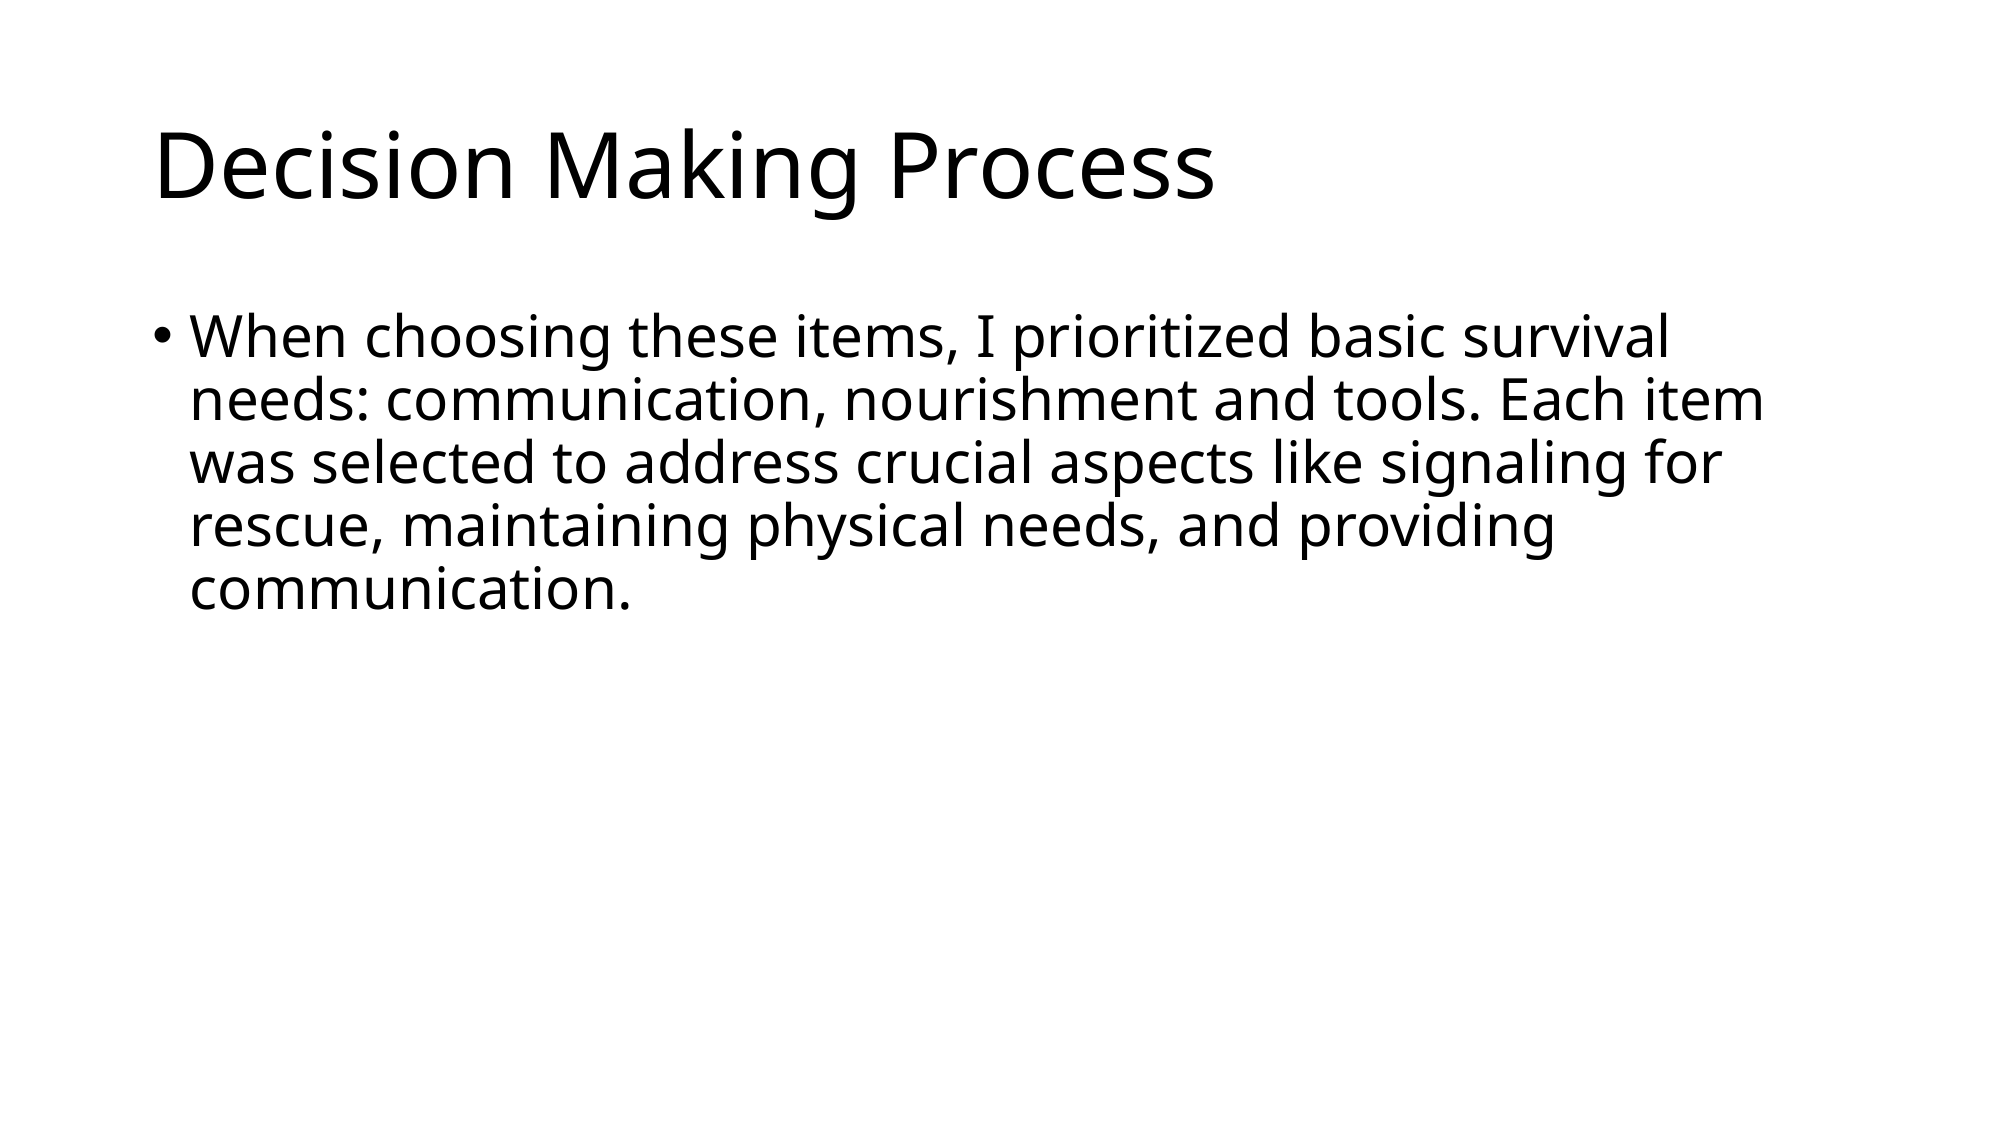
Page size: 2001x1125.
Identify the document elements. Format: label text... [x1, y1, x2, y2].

title Decision Making Process [137, 59, 1863, 278]
list When choosing these items, I prioritized basic survival needs: communication, nourishment and tools. Each item was selected to address crucial aspects like signaling for rescue, maintaining physical needs, and providing communication. [137, 299, 1863, 1014]
